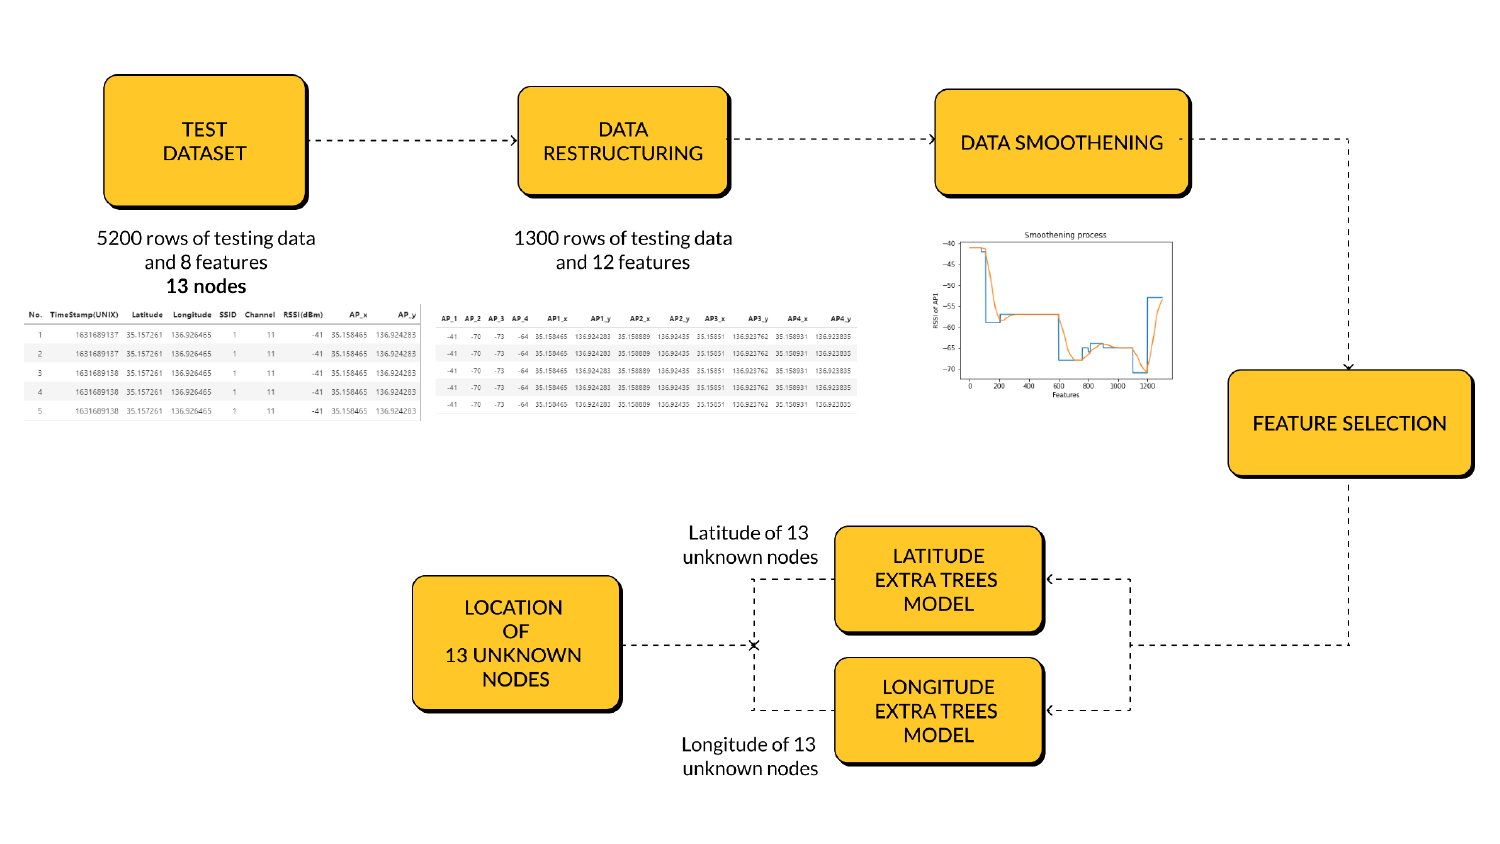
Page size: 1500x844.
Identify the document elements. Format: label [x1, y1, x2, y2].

picture [24, 74, 1476, 779]
